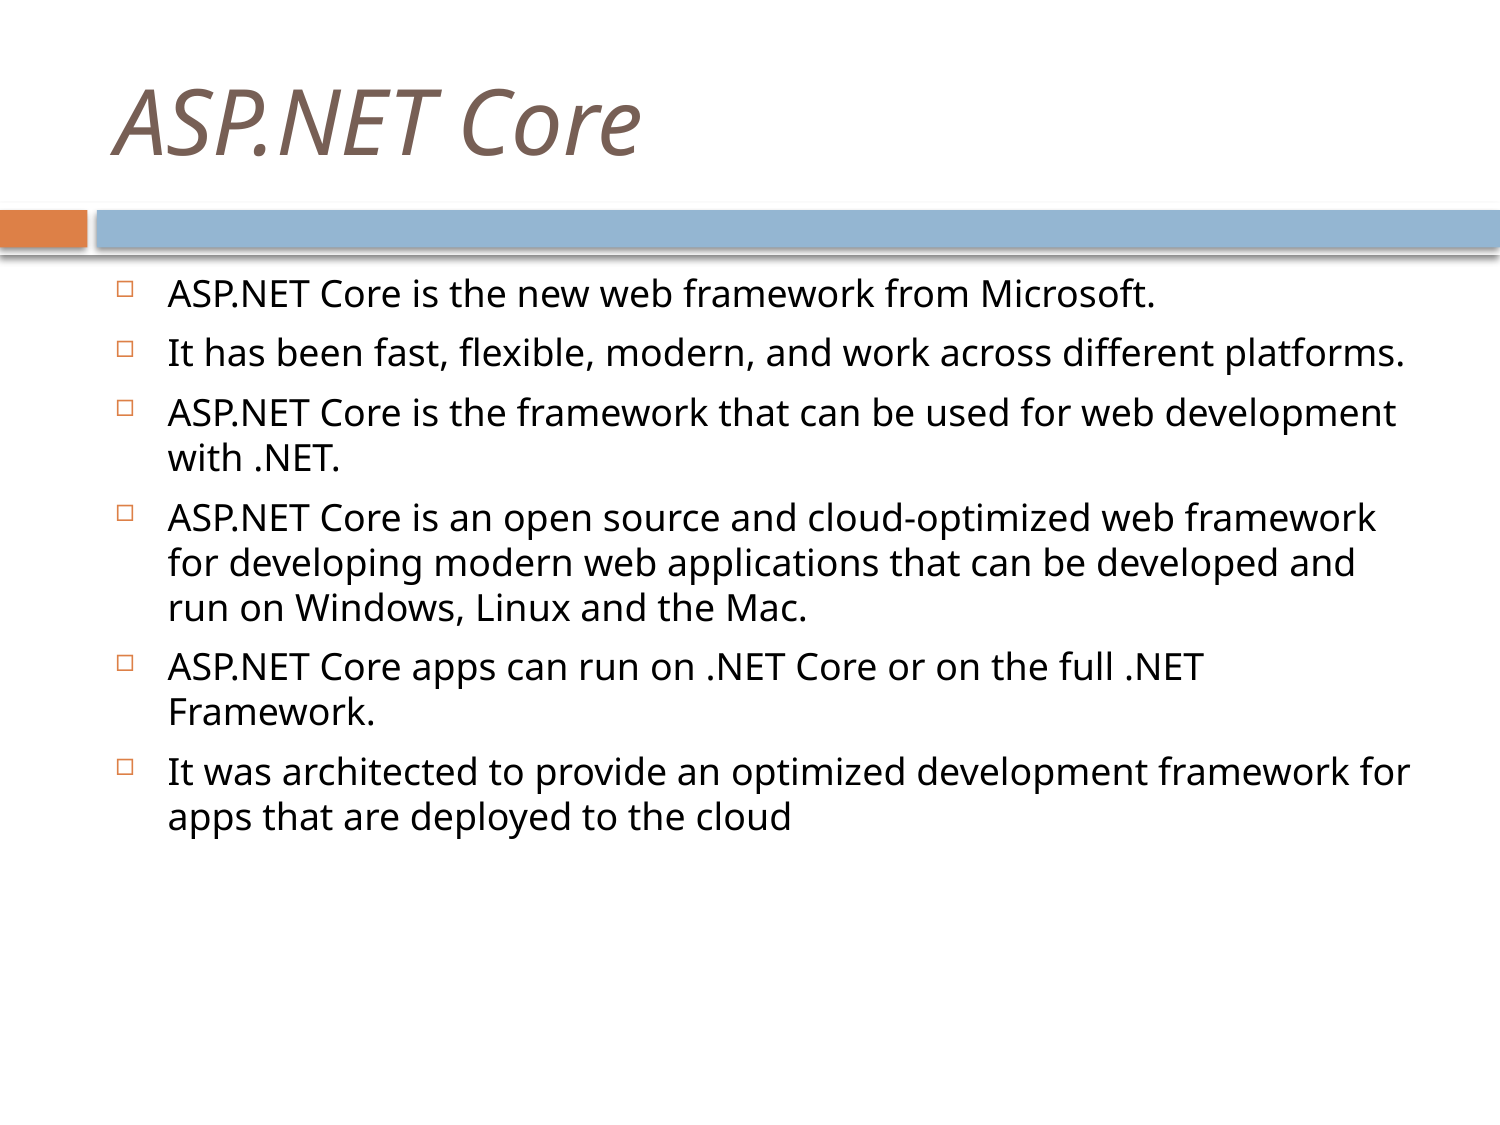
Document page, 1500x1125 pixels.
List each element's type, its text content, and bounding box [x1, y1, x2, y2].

list ASP.NET Core is the new web framework from Microsoft. It has been fast, flexible, modern, and work across different platforms. ASP.NET Core is the framework that can be used for web development with .NET. ASP.NET Core is an open source and cloud-optimized web framework for developing modern web applications that can be developed and run on Windows, Linux and the Mac. ASP.NET Core apps can run on .NET Core or on the full .NET Framework. It was architected to provide an optimized development framework for apps that are deployed to the cloud [100, 262, 1438, 1000]
title ASP.NET Core [100, 37, 1438, 200]
